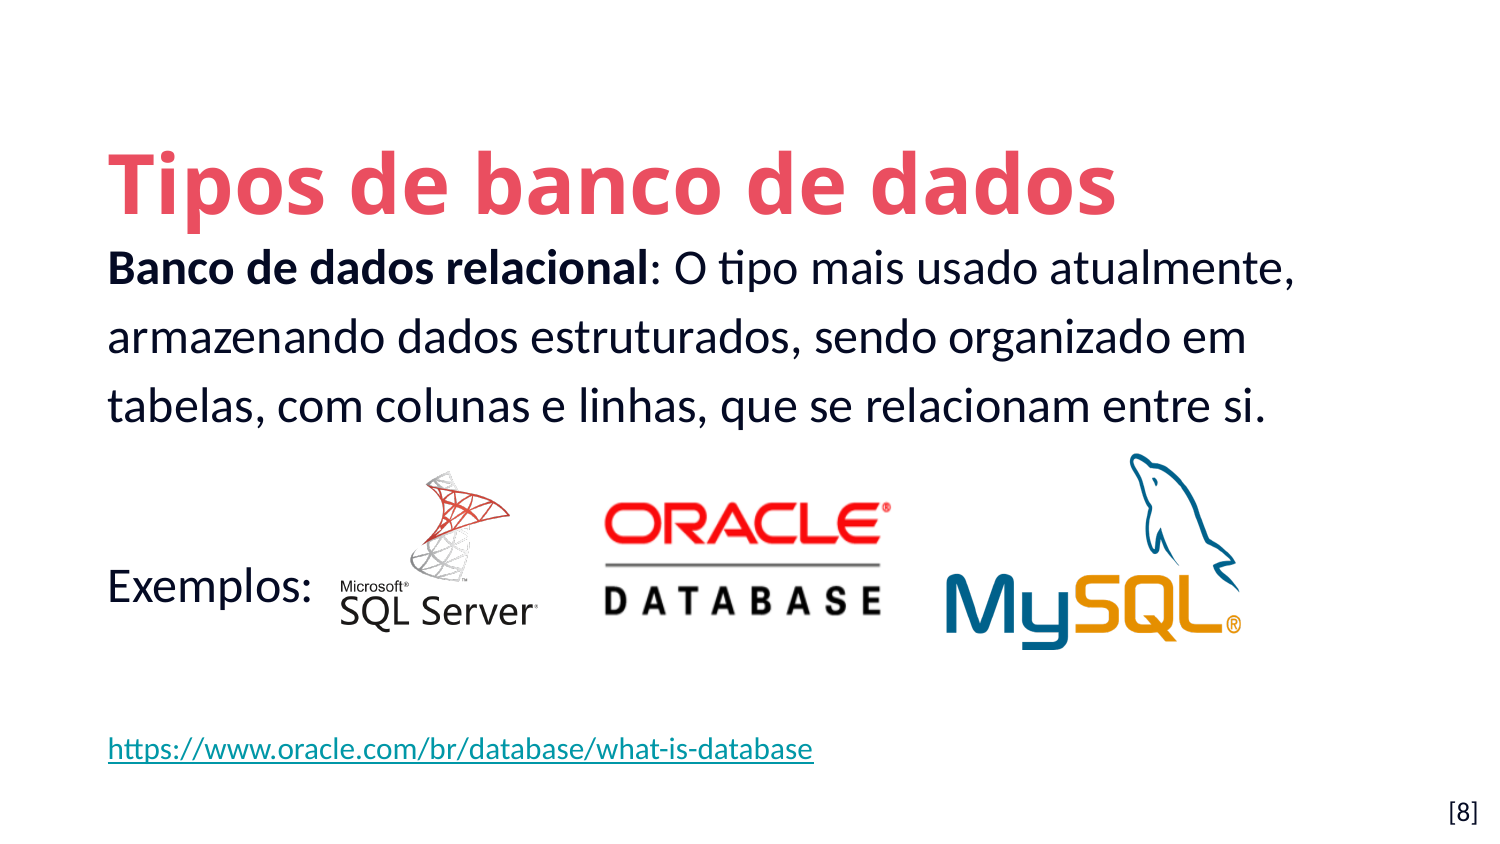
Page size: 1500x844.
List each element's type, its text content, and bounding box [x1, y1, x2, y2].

picture [341, 453, 538, 650]
slide_number [8] [1403, 779, 1494, 844]
picture [946, 453, 1241, 650]
text_box Banco de dados relacional: O tipo mais usado atualmente, armazenando dados estruturados, sendo organizado em tabelas, com colunas e linhas, que se relacionam entre si. Exemplos: https://www.oracle.com/br/database/what-is-database [92, 243, 1408, 749]
picture [570, 461, 915, 657]
text_box Tipos de banco de dados [92, 104, 1408, 243]
